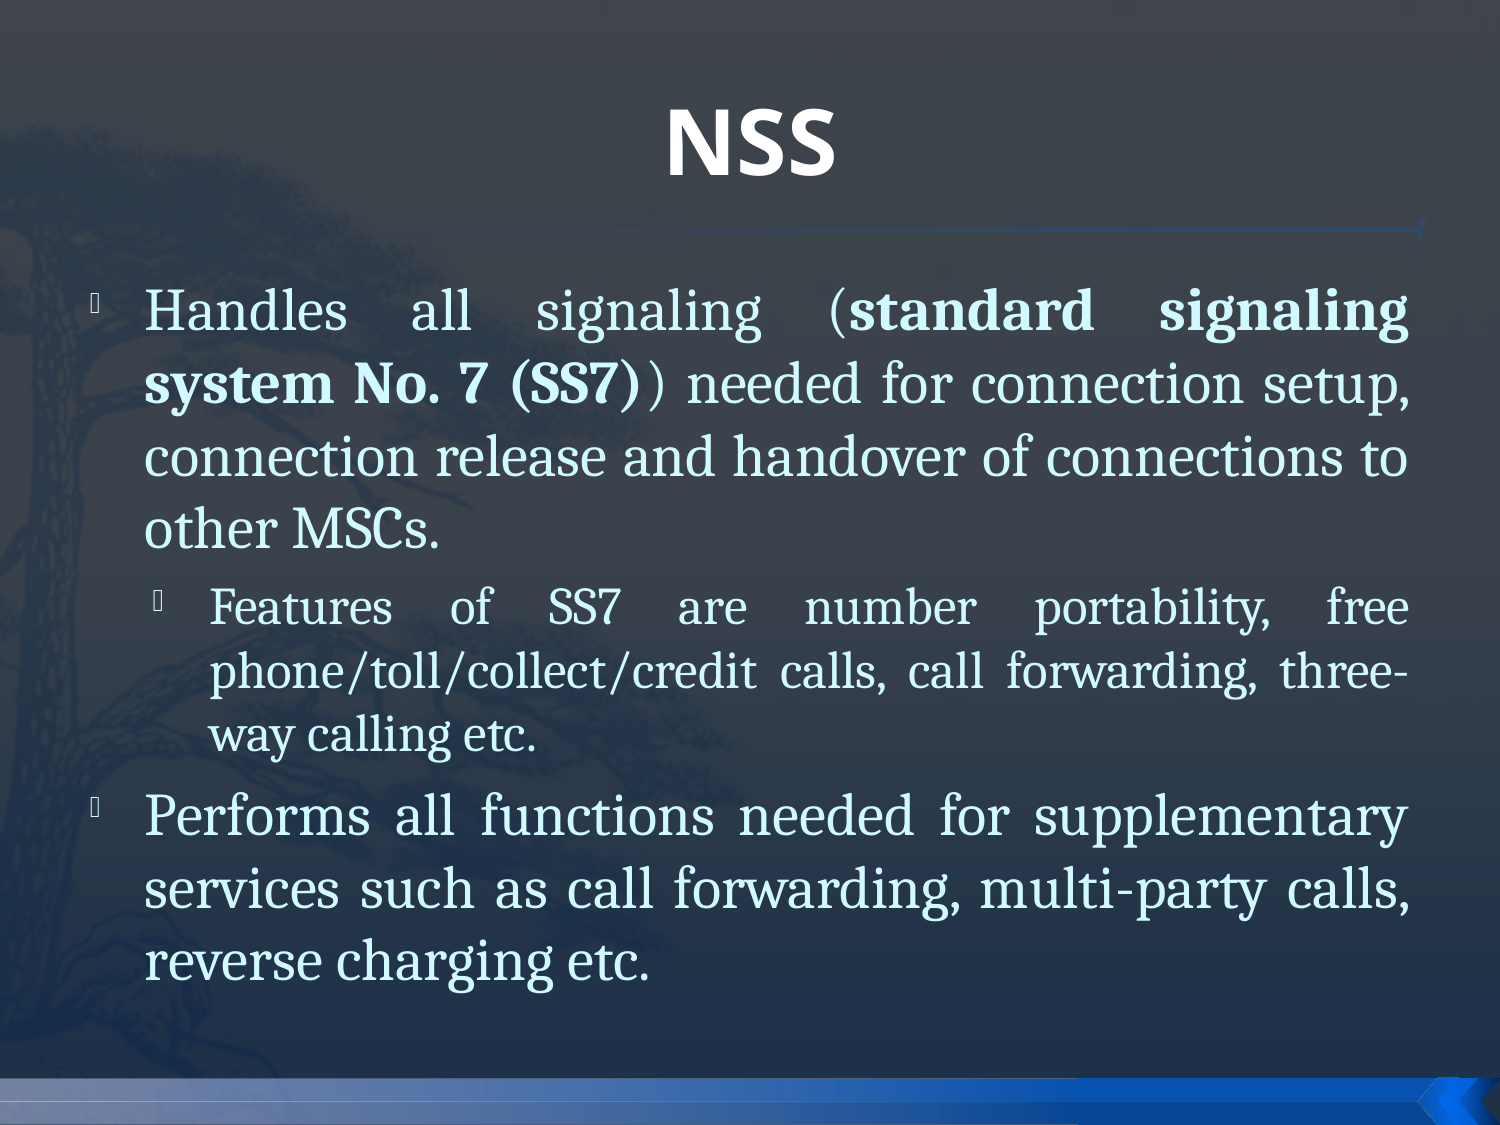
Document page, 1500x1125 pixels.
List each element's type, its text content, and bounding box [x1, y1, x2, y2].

title NSS [75, 45, 1425, 233]
list Handles all signaling (standard signaling system No. 7 (SS7)) needed for connection setup, connection release and handover of connections to other MSCs. Features of SS7 are number portability, free phone/toll/collect/credit calls, call forwarding, three-way calling etc. Performs all functions needed for supplementary services such as call forwarding, multi-party calls, reverse charging etc. [75, 262, 1425, 1005]
